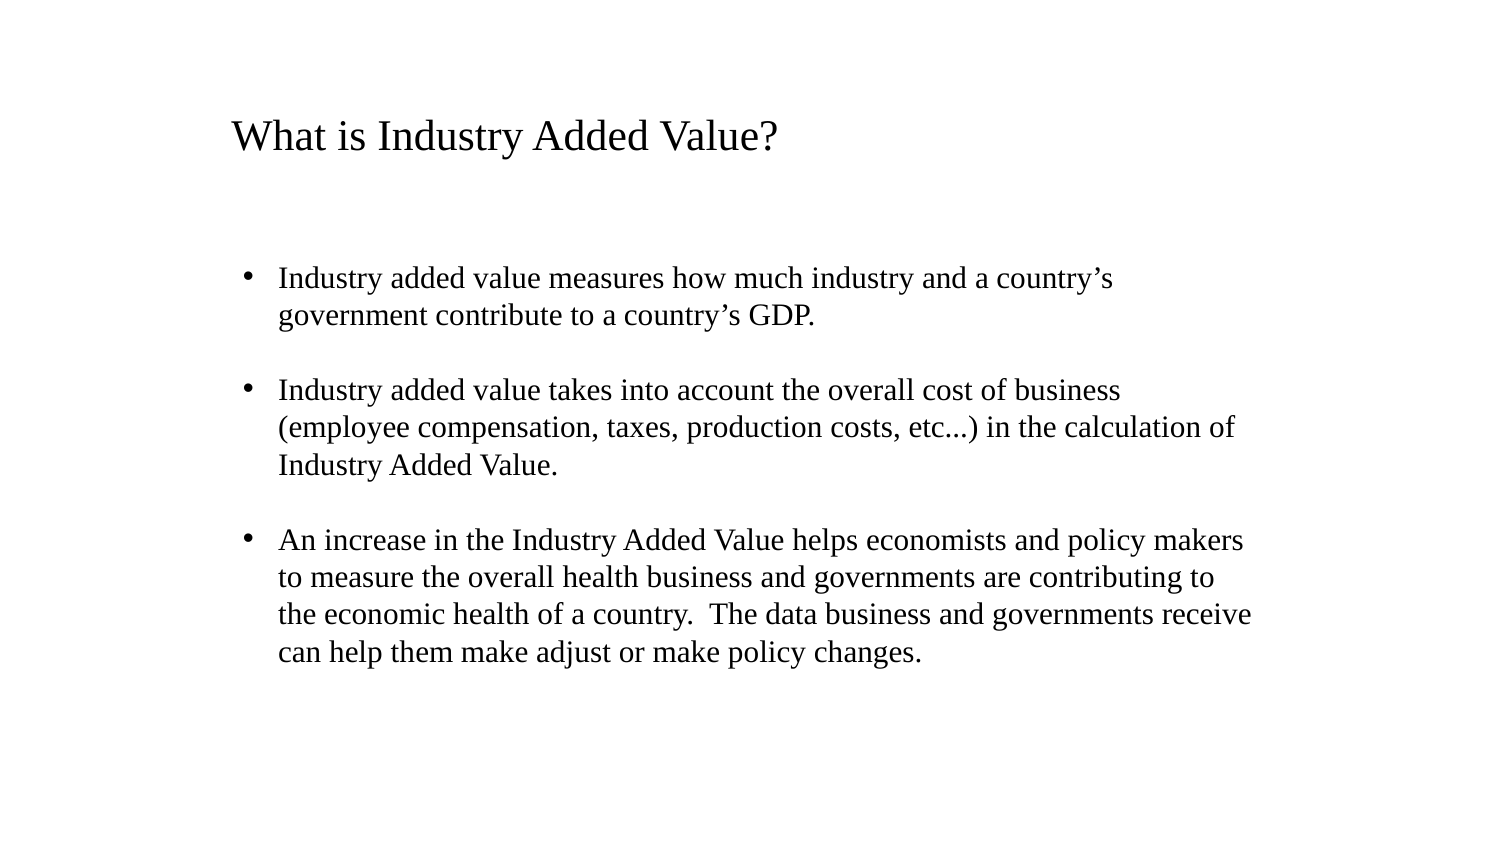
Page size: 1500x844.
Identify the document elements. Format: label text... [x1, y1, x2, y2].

text_box Industry added value measures how much industry and a country’s government contribute to a country’s GDP. Industry added value takes into account the overall cost of business (employee compensation, taxes, production costs, etc...) in the calculation of Industry Added Value. An increase in the Industry Added Value helps economists and policy makers to measure the overall health business and governments are contributing to the economic health of a country. The data business and governments receive can help them make adjust or make policy changes. [228, 249, 1272, 744]
text_box What is Industry Added Value? [216, 99, 1284, 167]
